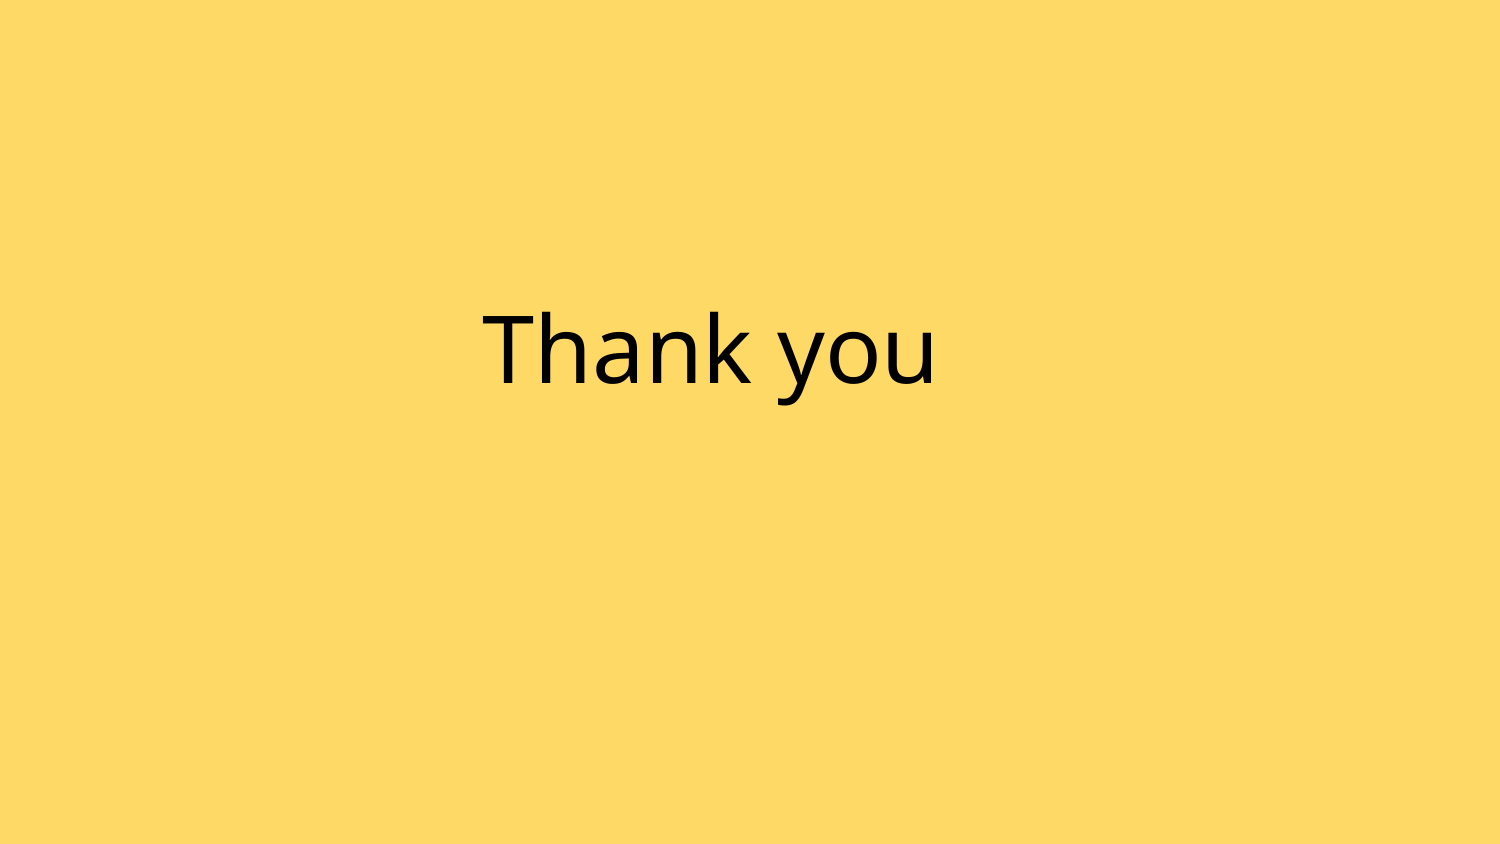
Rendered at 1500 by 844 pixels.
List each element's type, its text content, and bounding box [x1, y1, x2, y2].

title Thank you [148, 115, 1274, 409]
